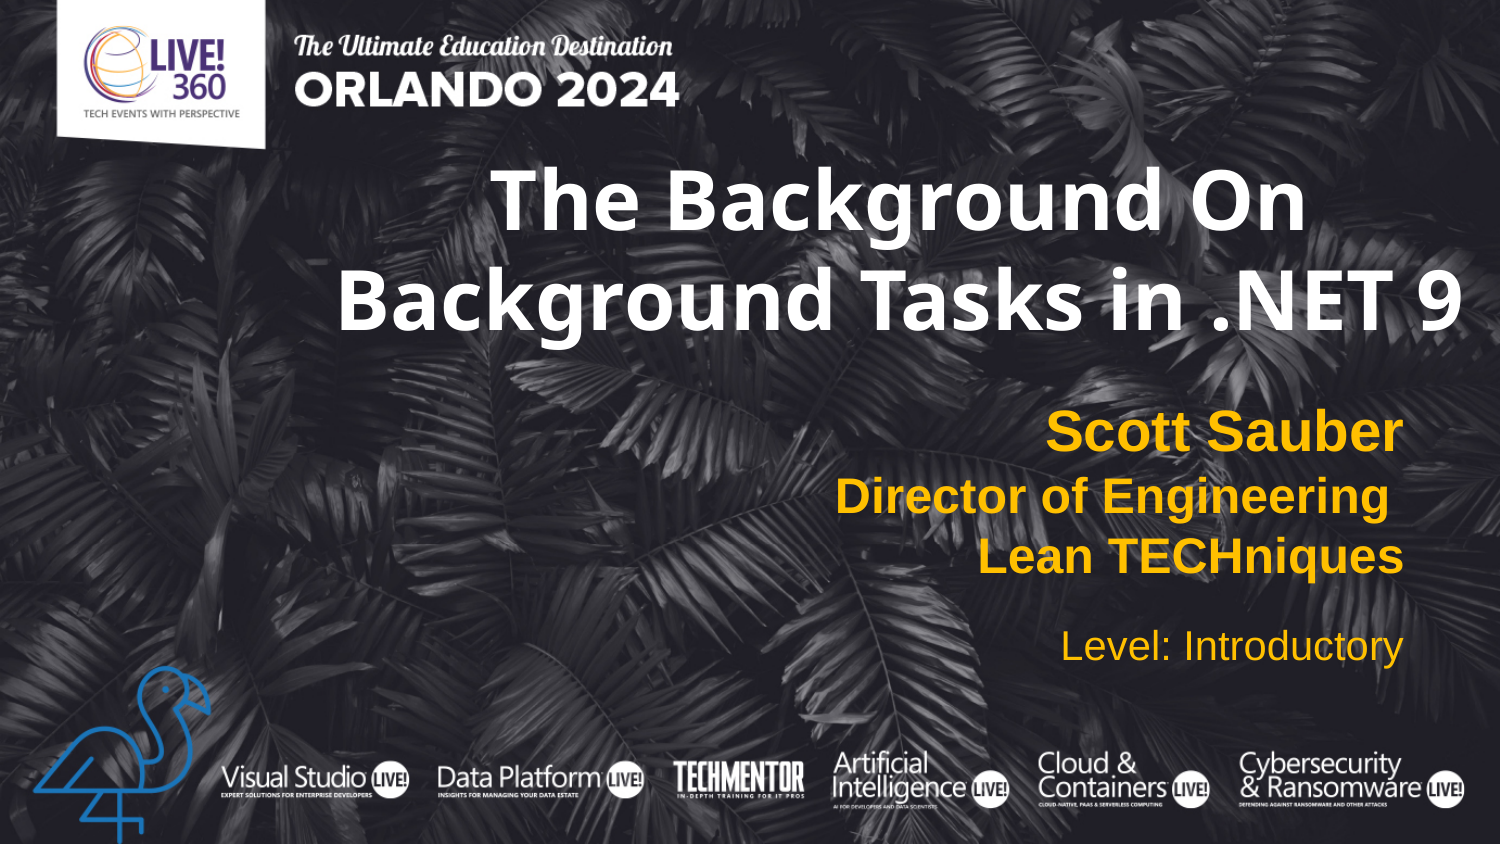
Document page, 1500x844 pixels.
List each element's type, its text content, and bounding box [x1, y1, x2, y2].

text_box The Background On Background Tasks in .NET 9 [300, 185, 1500, 355]
text_box Scott Sauber Director of Engineering Lean TECHniques [764, 386, 1419, 551]
text_box Level: Introductory [1034, 610, 1419, 716]
picture [0, 0, 1500, 844]
